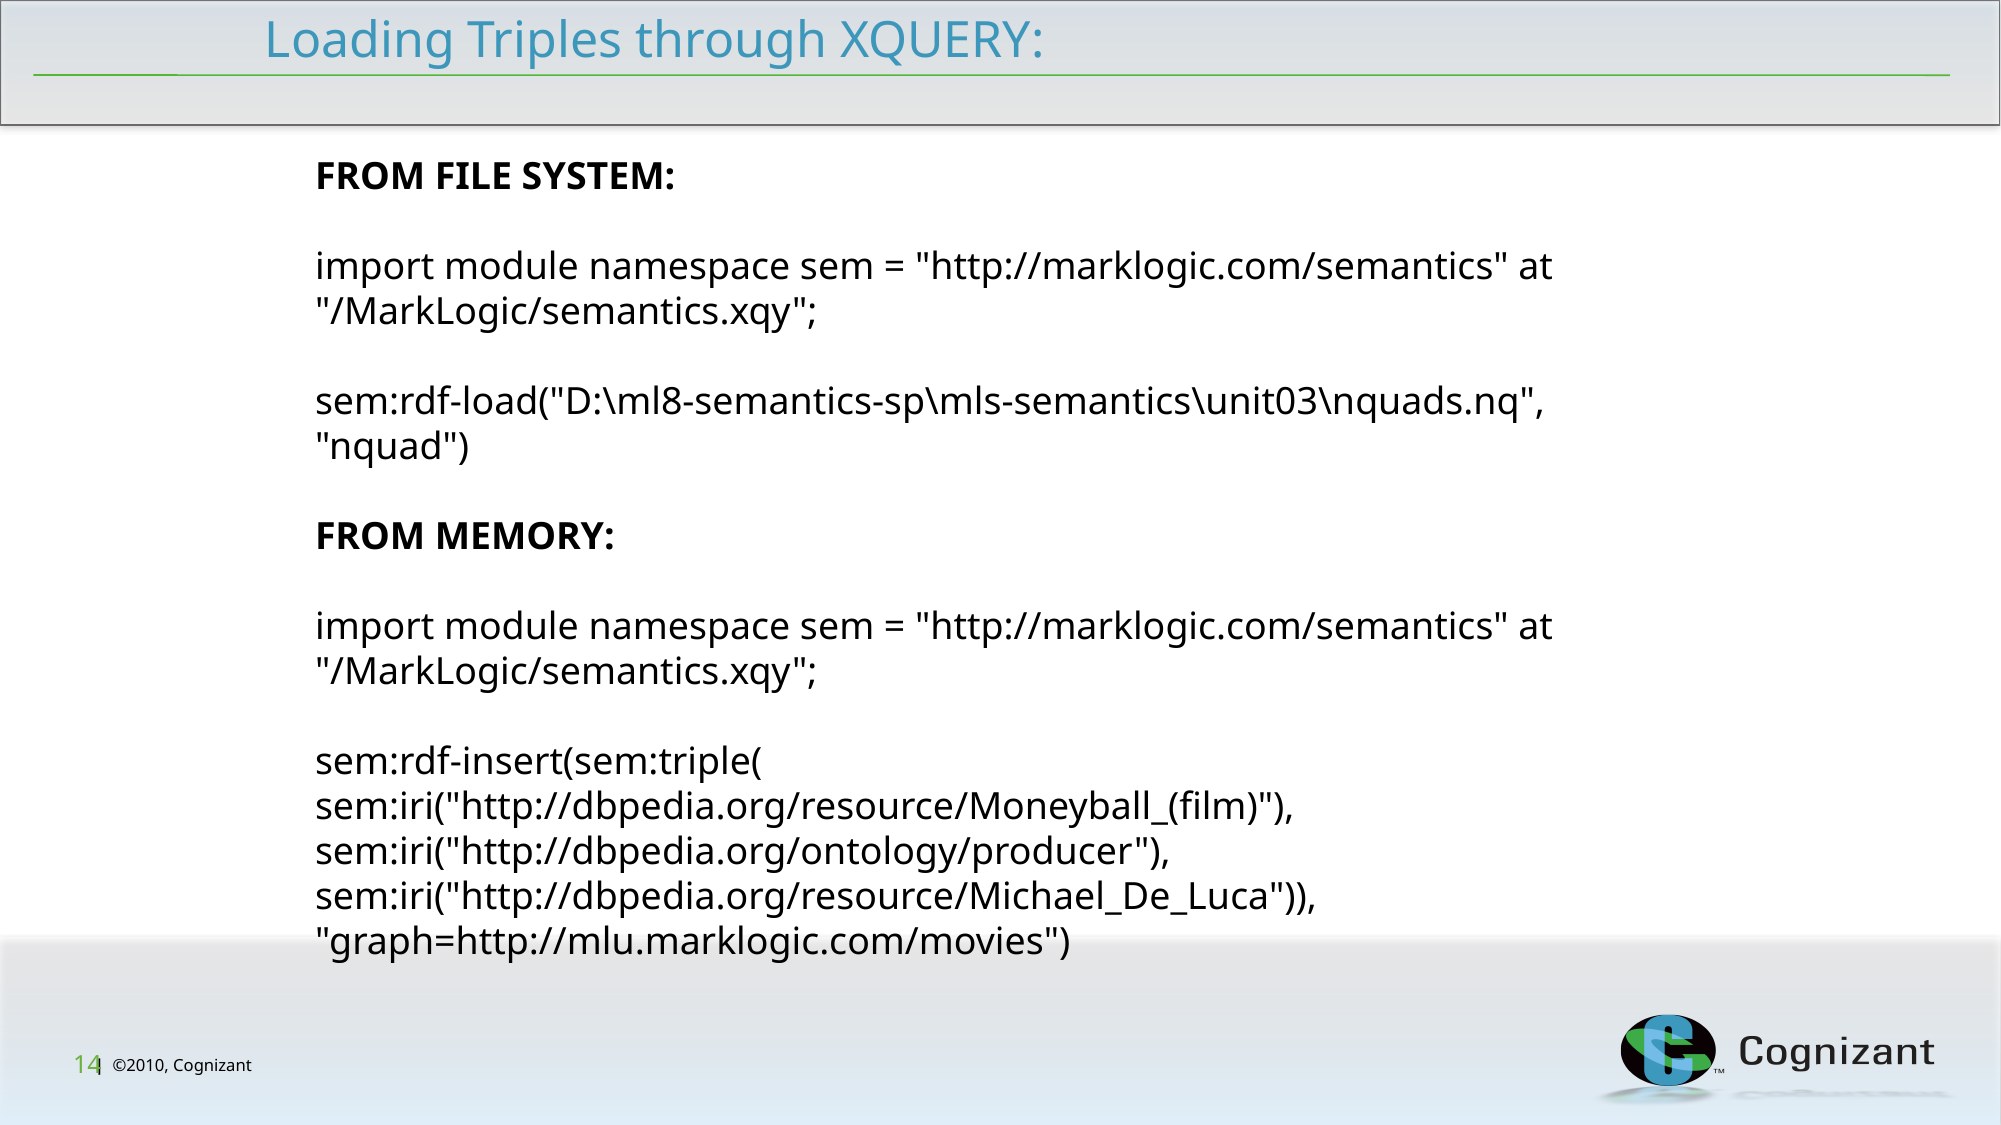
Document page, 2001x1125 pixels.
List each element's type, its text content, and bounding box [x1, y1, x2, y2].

title Loading Triples through XQUERY: [249, 0, 1701, 76]
list FROM FILE SYSTEM: import module namespace sem = "http://marklogic.com/semantics" at "/MarkLogic/semantics.xqy"; sem:rdf-load("D:\ml8-semantics-sp\mls-semantics\unit03\nquads.nq", "nquad") FROM MEMORY: import module namespace sem = "http://marklogic.com/semantics" at "/MarkLogic/semantics.xqy"; sem:rdf-insert(sem:triple( sem:iri("http://dbpedia.org/resource/Moneyball_(film)"), sem:iri("http://dbpedia.org/ontology/producer"), sem:iri("http://dbpedia.org/resource/Michael_De_Luca")), "graph=http://mlu.marklogic.com/movies") [299, 99, 1701, 963]
slide_number 14 [16, 1037, 117, 1113]
picture [1553, 1006, 1984, 1125]
